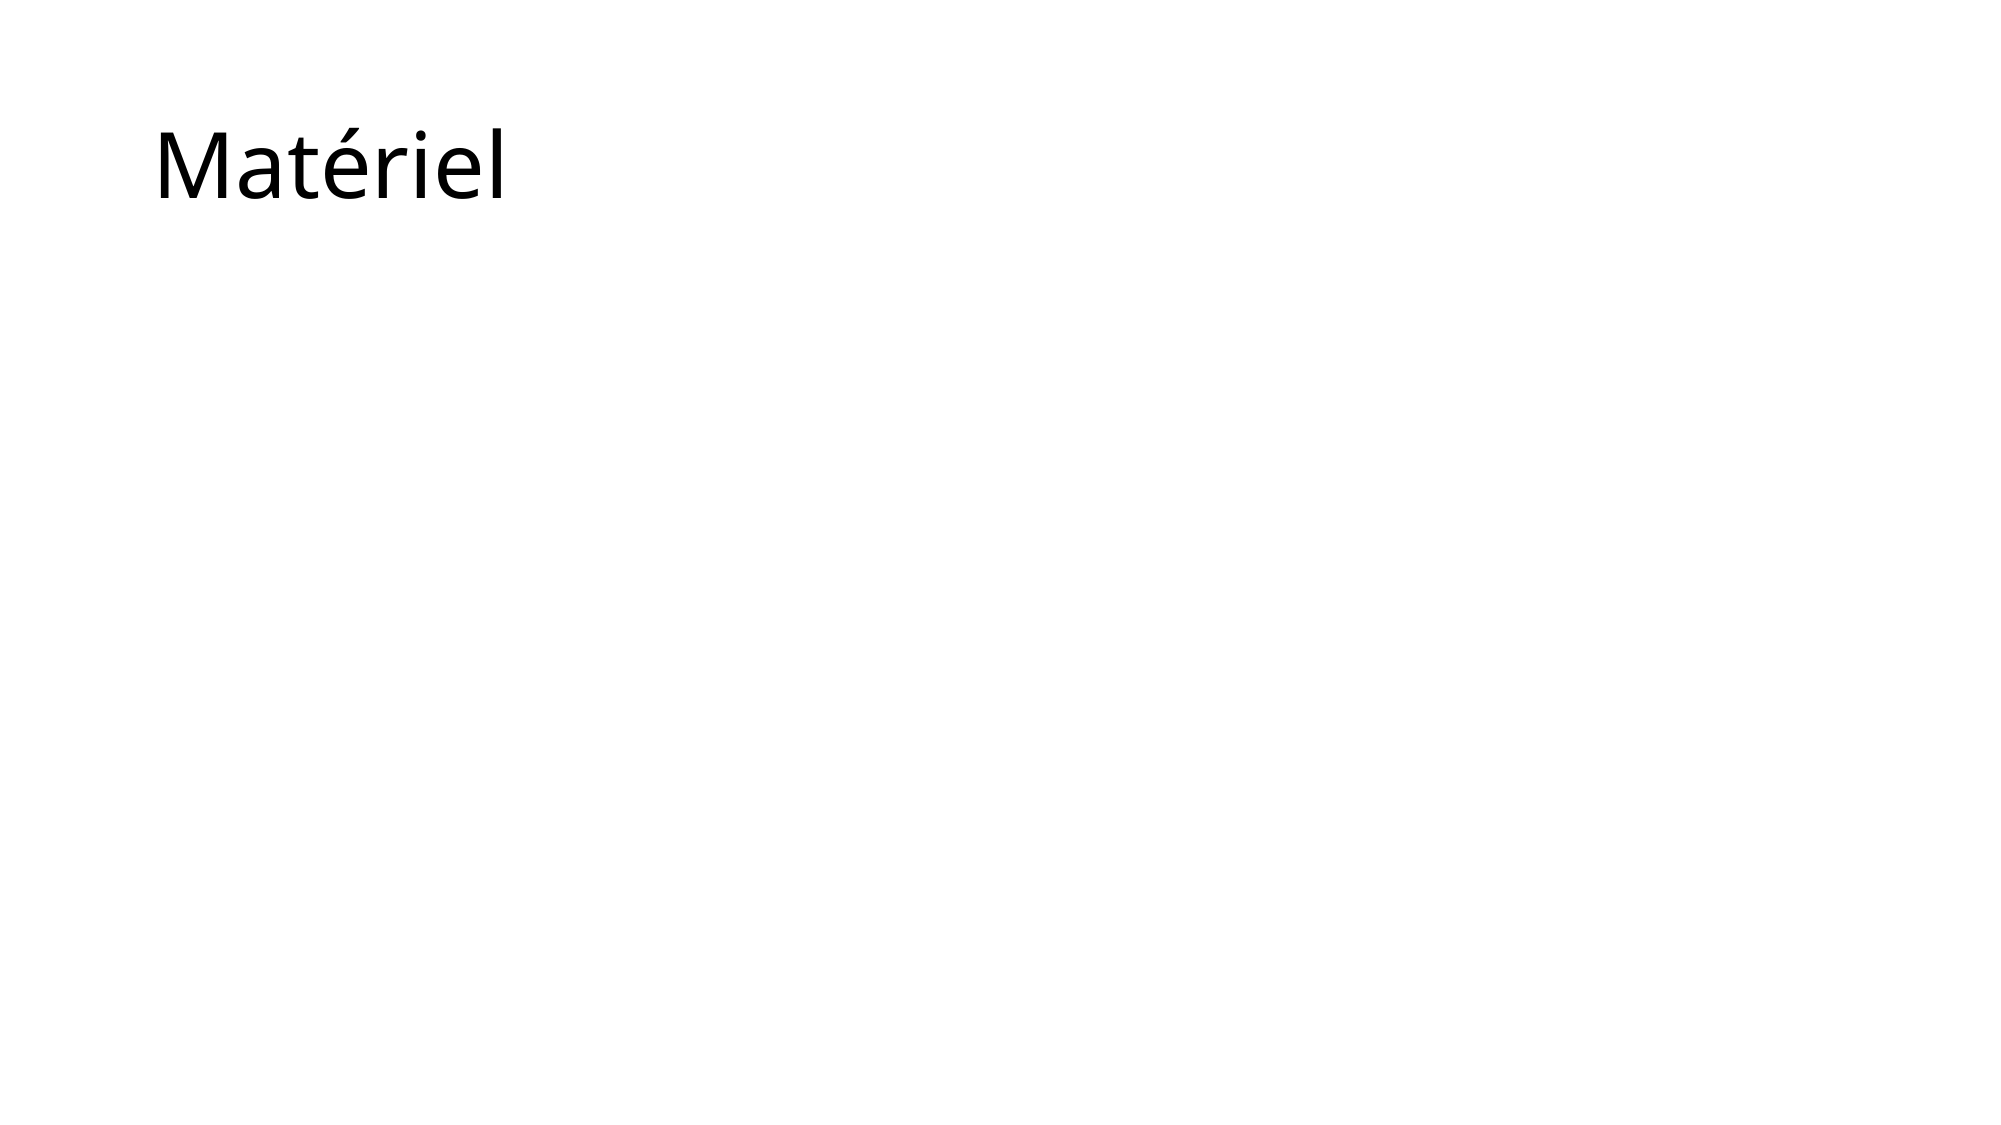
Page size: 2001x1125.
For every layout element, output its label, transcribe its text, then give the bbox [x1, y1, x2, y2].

title Matériel [137, 59, 1863, 278]
